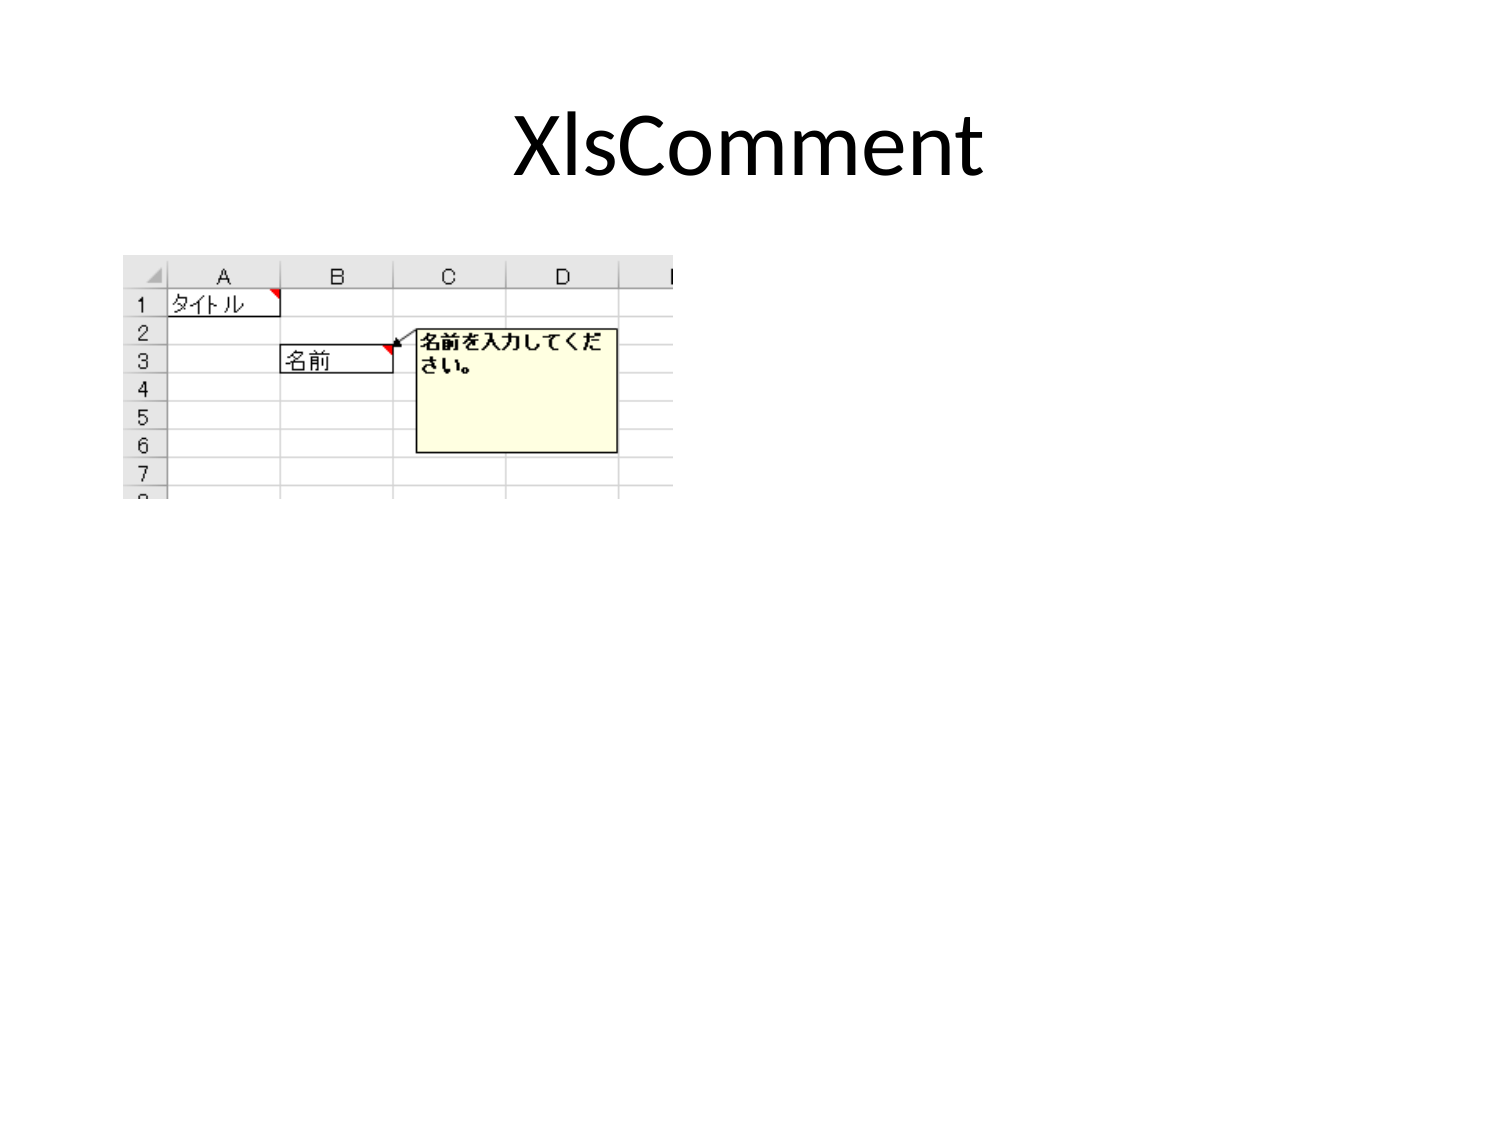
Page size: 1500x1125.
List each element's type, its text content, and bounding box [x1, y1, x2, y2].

title XlsComment [75, 45, 1425, 233]
picture [123, 255, 673, 500]
